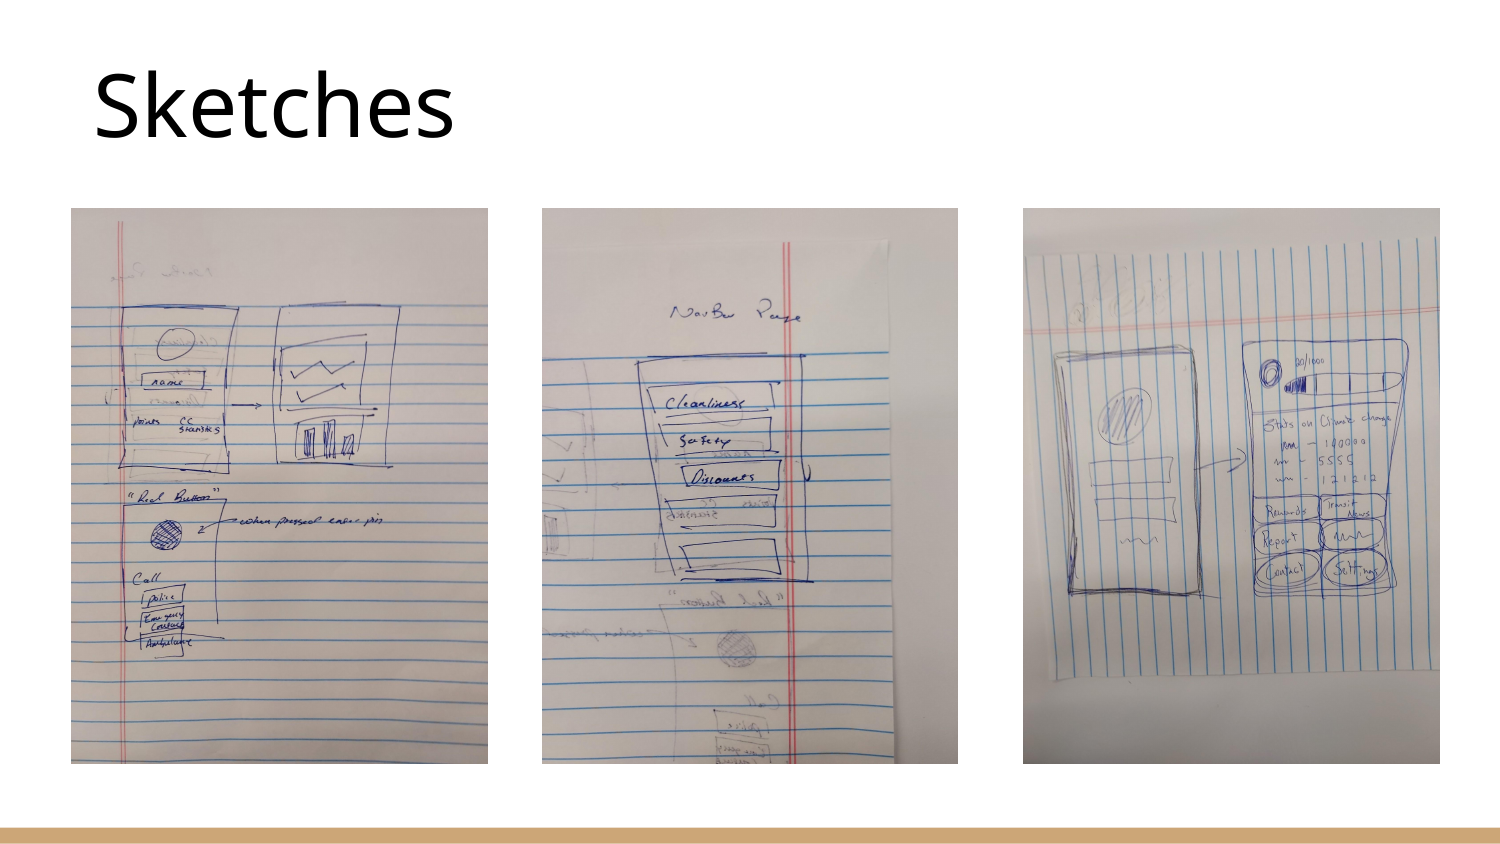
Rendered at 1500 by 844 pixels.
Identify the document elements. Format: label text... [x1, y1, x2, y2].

picture [1023, 208, 1440, 764]
title Sketches [78, 69, 1161, 171]
picture [71, 208, 488, 764]
picture [541, 208, 959, 764]
